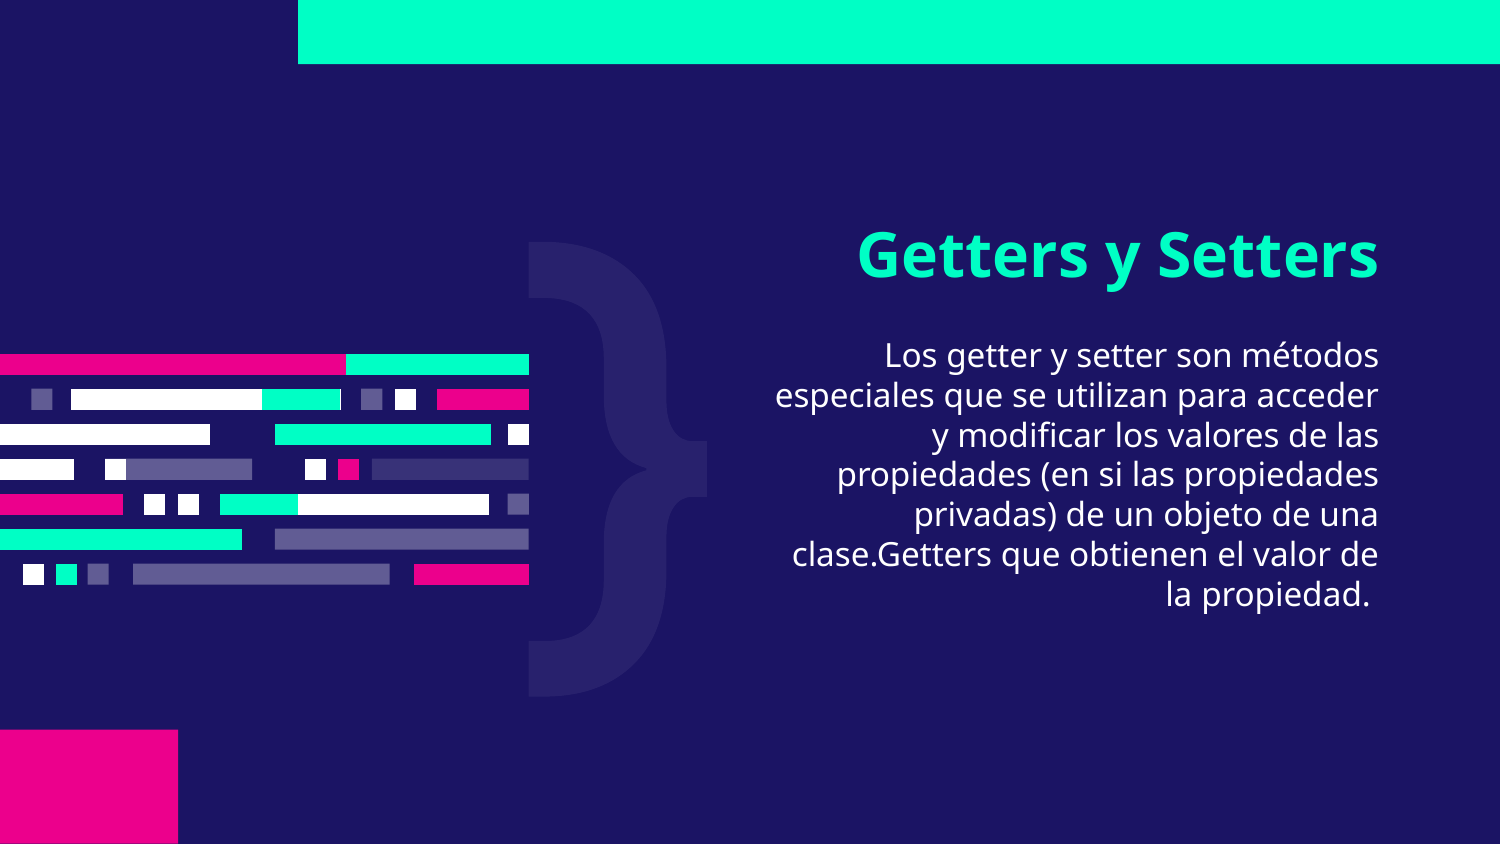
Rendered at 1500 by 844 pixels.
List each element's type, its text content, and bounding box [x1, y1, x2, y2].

list Los getter y setter son métodos especiales que se utilizan para acceder y modificar los valores de las propiedades (en si las propiedades privadas) de un objeto de una clase.Getters que obtienen el valor de la propiedad. [750, 318, 1396, 775]
title Getters y Setters [707, 199, 1396, 310]
